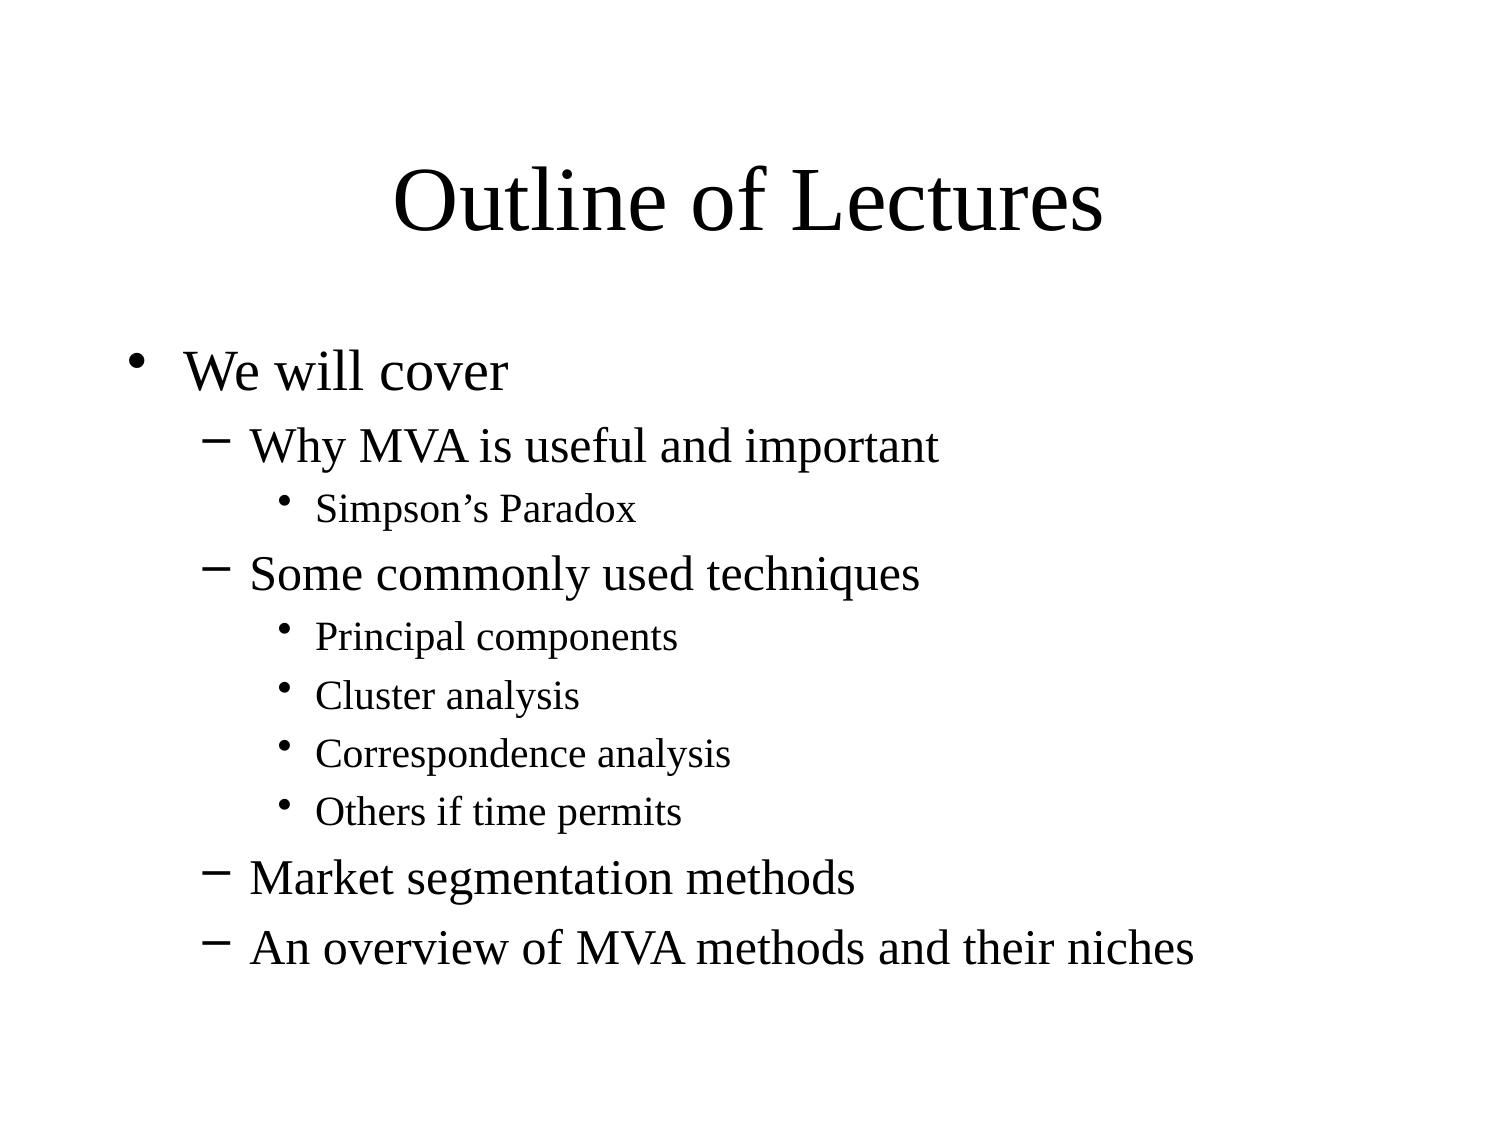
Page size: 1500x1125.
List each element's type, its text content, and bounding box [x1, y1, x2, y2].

title Outline of Lectures [112, 99, 1388, 288]
list We will cover Why MVA is useful and important Simpson’s Paradox Some commonly used techniques Principal components Cluster analysis Correspondence analysis Others if time permits Market segmentation methods An overview of MVA methods and their niches [112, 324, 1388, 1000]
